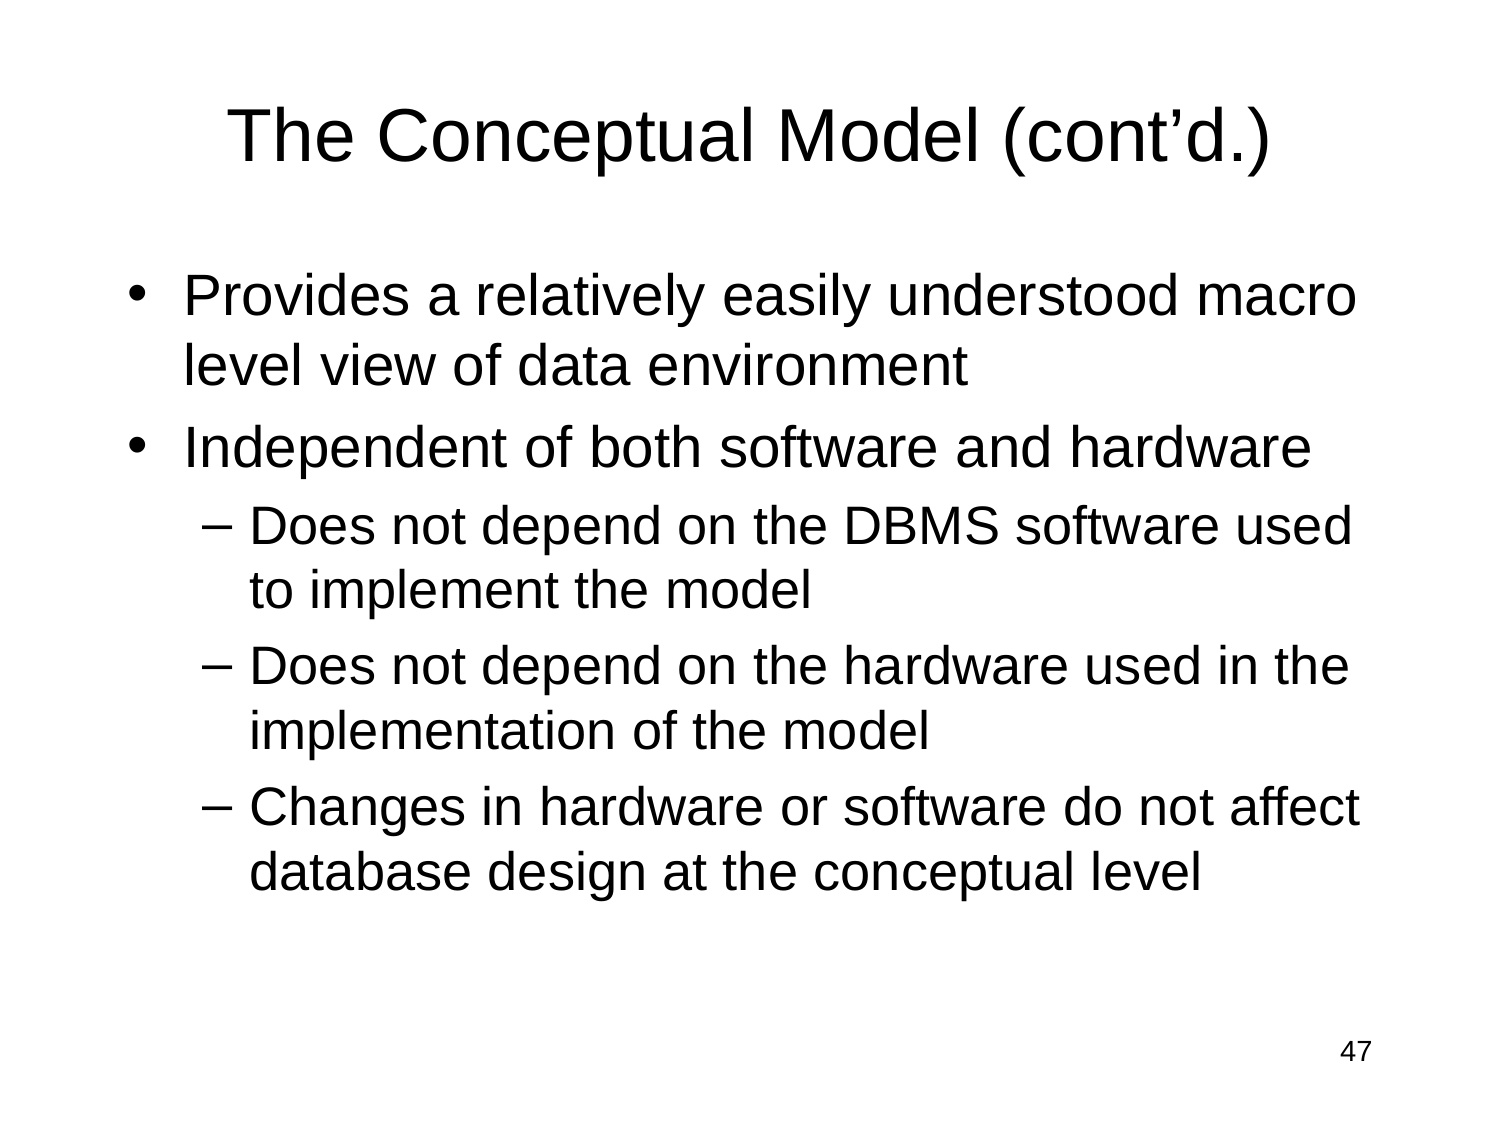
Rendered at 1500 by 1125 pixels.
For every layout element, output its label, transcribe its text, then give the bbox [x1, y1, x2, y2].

title The Conceptual Model (cont’d.) [112, 37, 1388, 225]
list Provides a relatively easily understood macro level view of data environment Independent of both software and hardware Does not depend on the DBMS software used to implement the model Does not depend on the hardware used in the implementation of the model Changes in hardware or software do not affect database design at the conceptual level [112, 249, 1388, 925]
